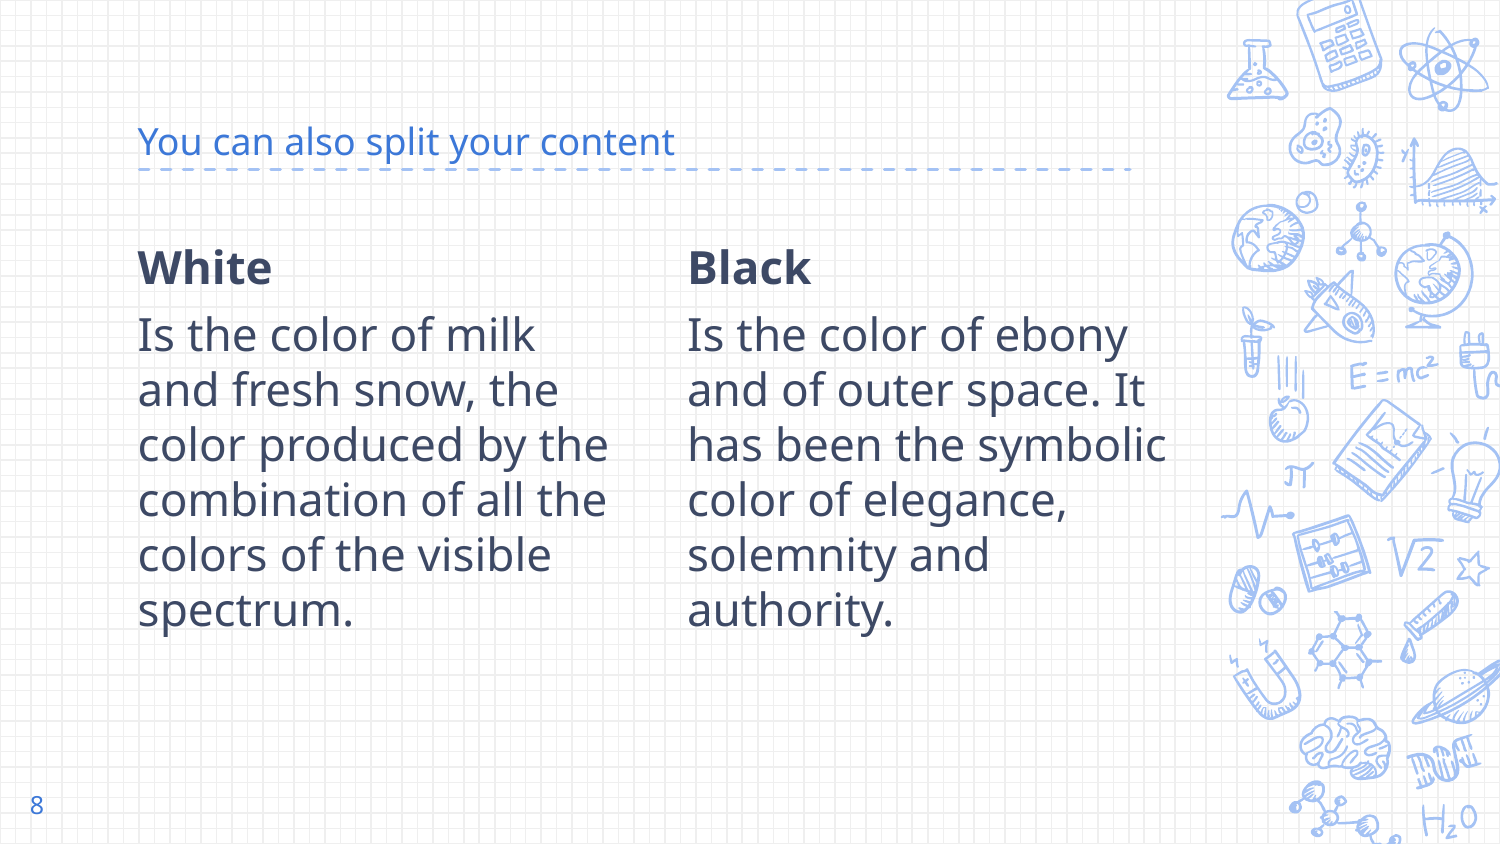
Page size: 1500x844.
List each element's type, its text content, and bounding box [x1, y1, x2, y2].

list White Is the color of milk and fresh snow, the color produced by the combination of all the colors of the visible spectrum. [122, 223, 641, 816]
title You can also split your content [122, 36, 1130, 178]
slide_number ‹#› [14, 774, 105, 840]
list Black Is the color of ebony and of outer space. It has been the symbolic color of elegance, solemnity and authority. [672, 223, 1191, 816]
